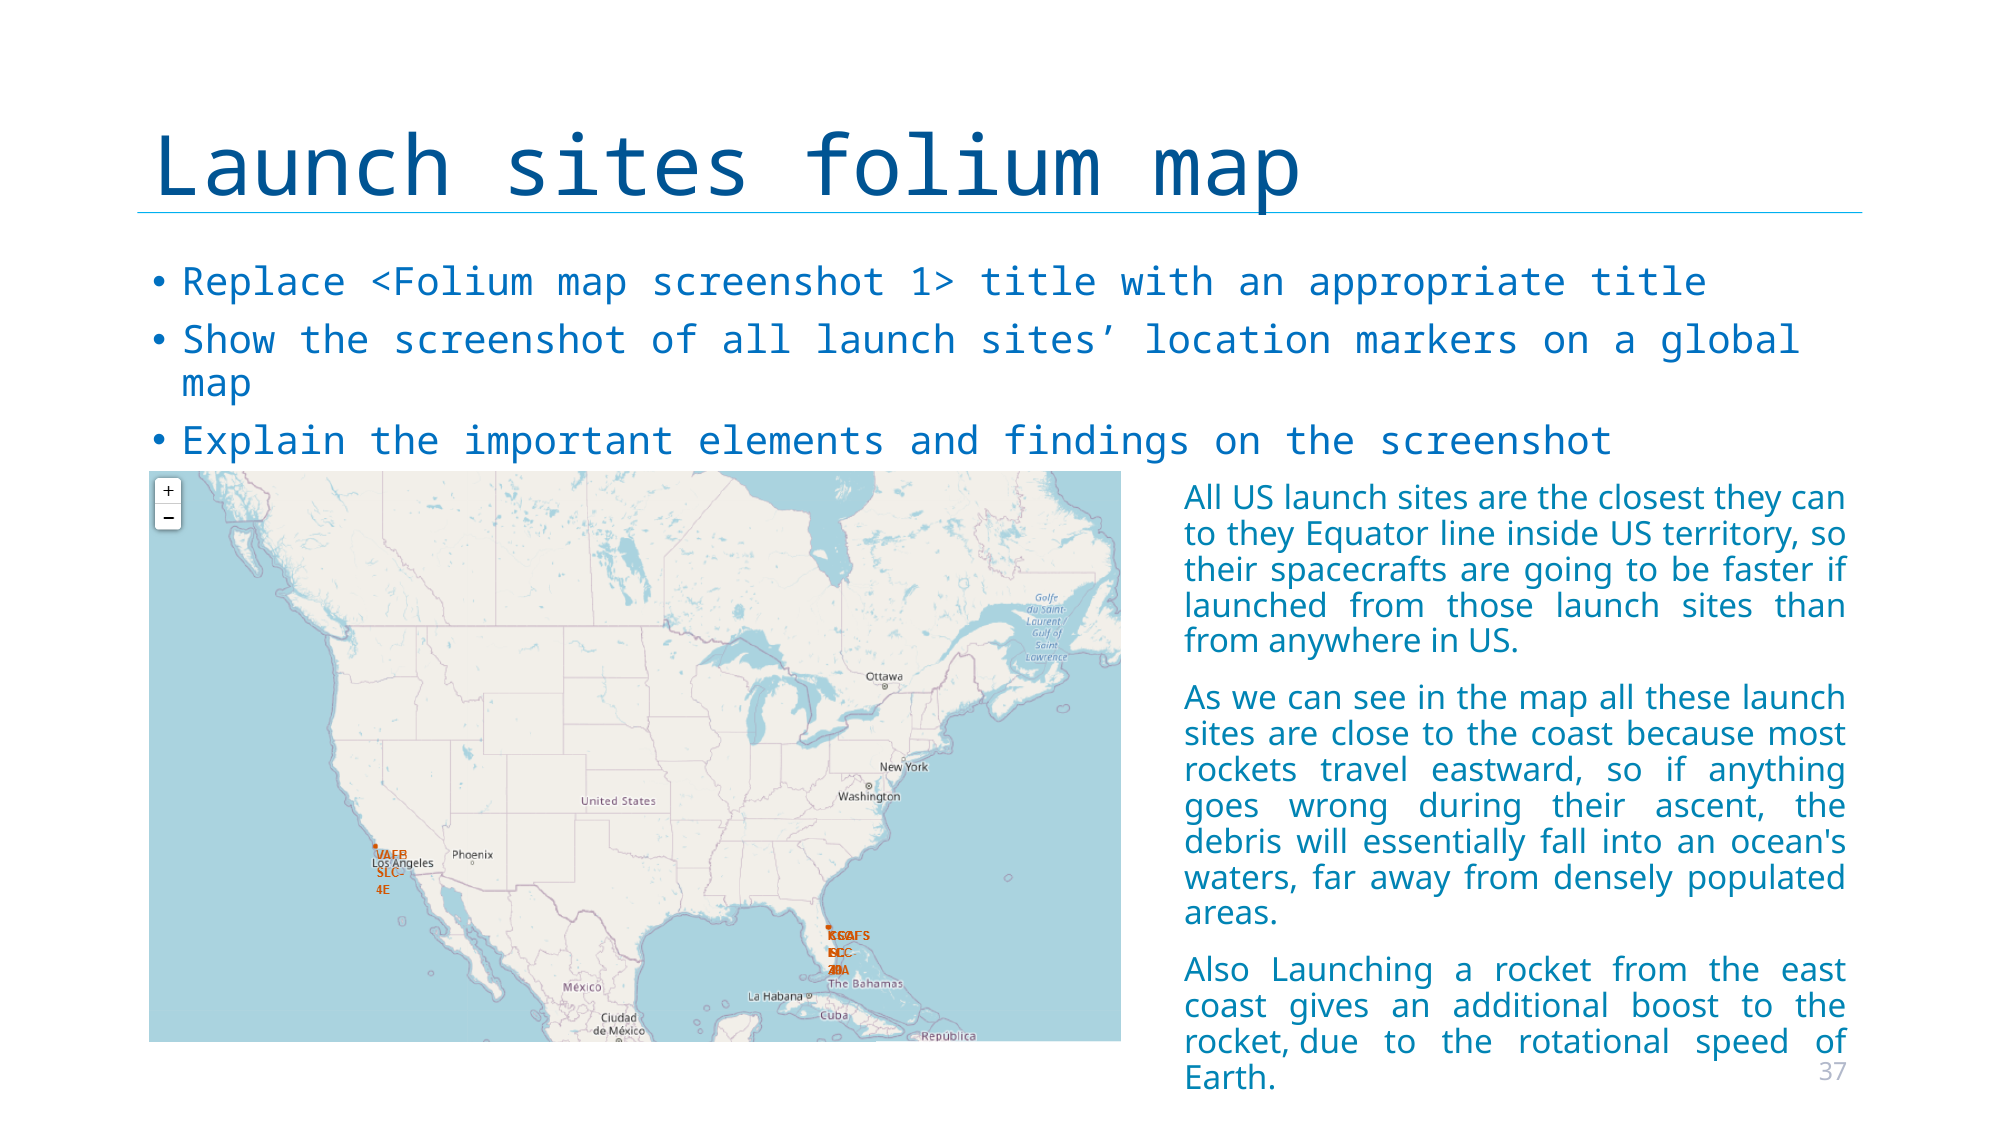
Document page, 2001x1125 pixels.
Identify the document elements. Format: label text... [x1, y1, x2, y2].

list Replace <Folium map screenshot 1> title with an appropriate title Show the screenshot of all launch sites’ location markers on a global map Explain the important elements and findings on the screenshot [137, 254, 1863, 472]
title Launch sites folium map [137, 59, 1863, 254]
slide_number 37 [1412, 1042, 1863, 1103]
text_box All US launch sites are the closest they can to they Equator line inside US territory, so their spacecrafts are going to be faster if launched from those launch sites than from anywhere in US. As we can see in the map all these launch sites are close to the coast because most rockets travel eastward, so if anything goes wrong during their ascent, the debris will essentially fall into an ocean's waters, far away from densely populated areas. Also Launching a rocket from the east coast gives an additional boost to the rocket, due to the rotational speed of Earth. [1169, 473, 1863, 1042]
picture [149, 471, 1121, 1042]
